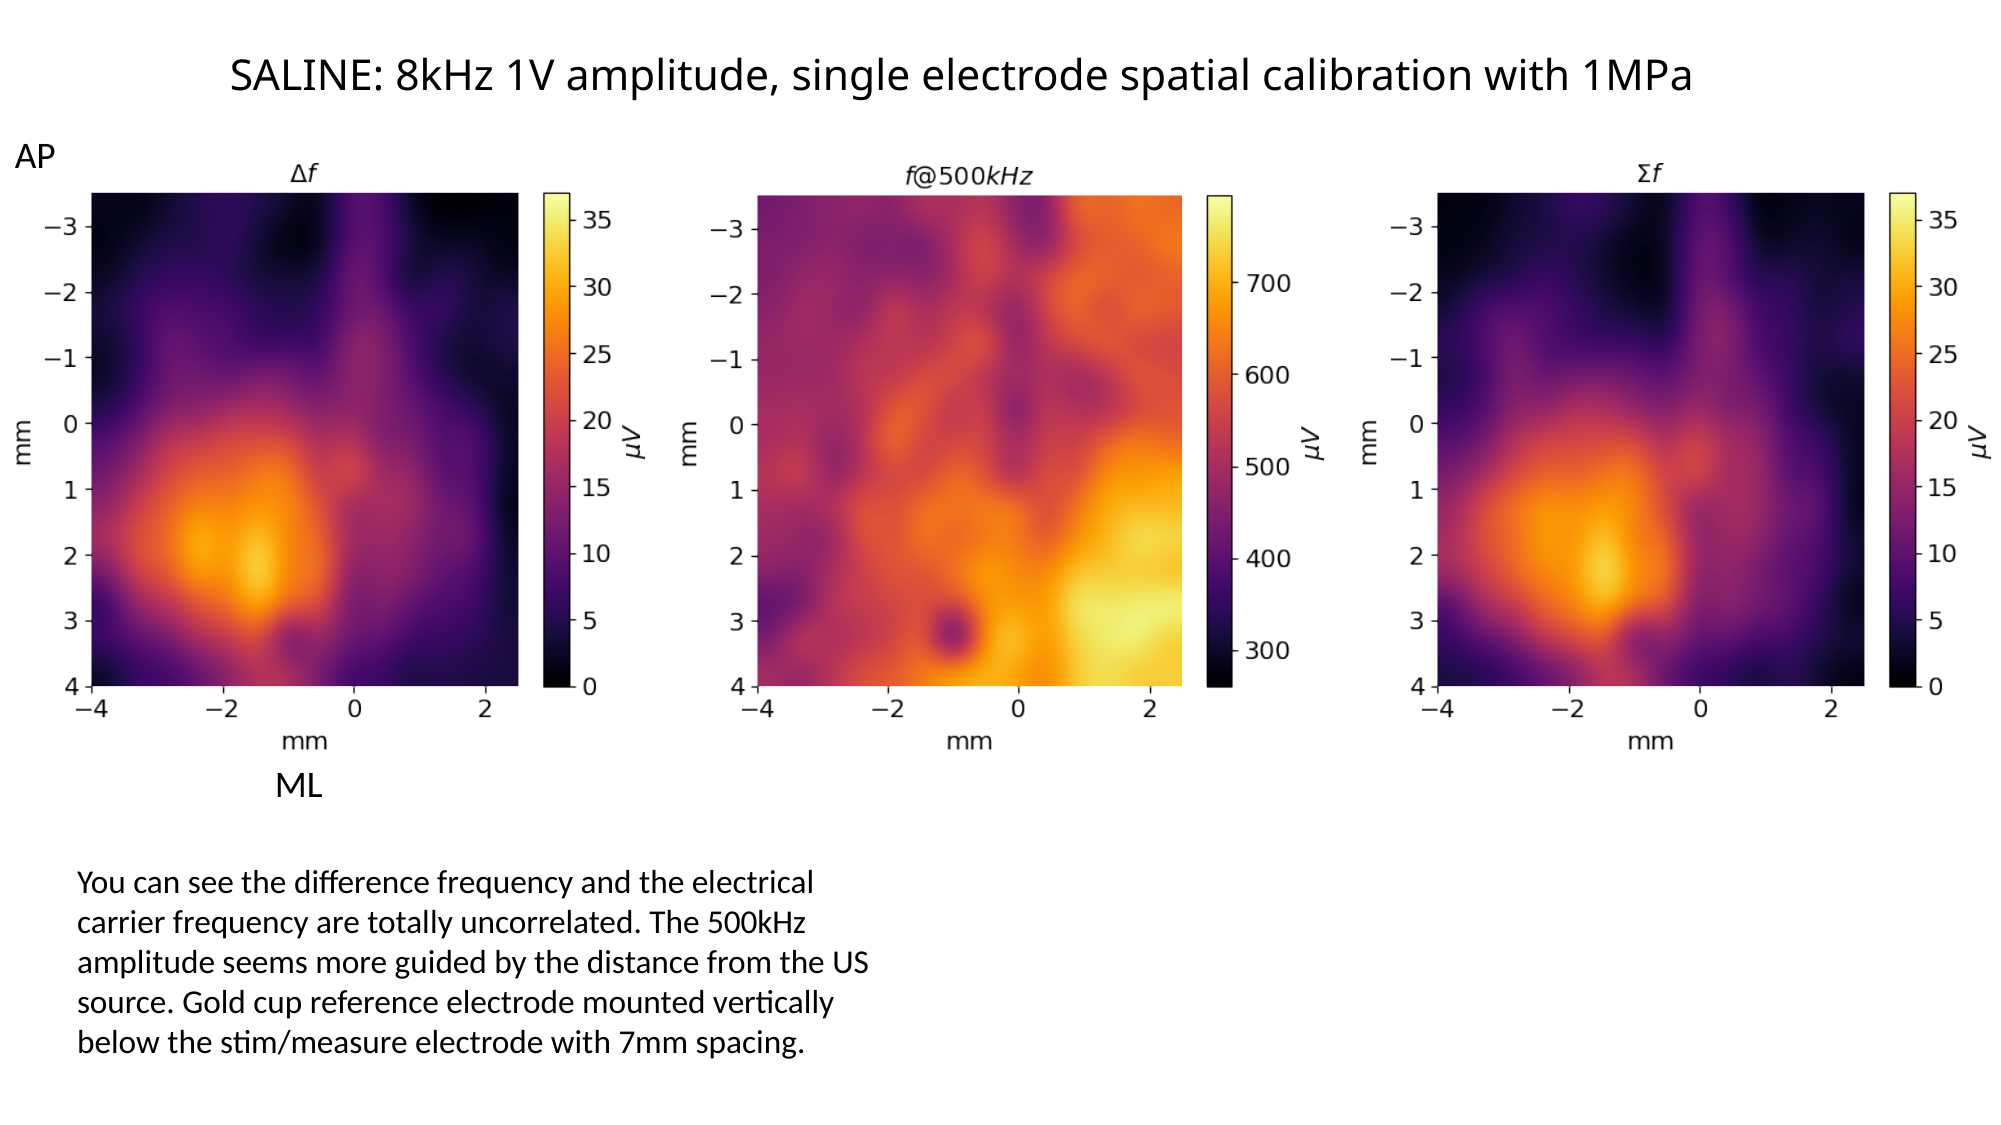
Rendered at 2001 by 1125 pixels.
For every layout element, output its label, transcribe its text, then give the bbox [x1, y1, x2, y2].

text_box ML [260, 755, 353, 813]
picture [10, 163, 648, 755]
title SALINE: 8kHz 1V amplitude, single electrode spatial calibration with 1MPa [214, 34, 1794, 119]
text_box AP [0, 123, 93, 184]
picture [1356, 163, 1994, 755]
text_box You can see the difference frequency and the electrical carrier frequency are totally uncorrelated. The 500kHz amplitude seems more guided by the distance from the US source. Gold cup reference electrode mounted vertically below the stim/measure electrode with 7mm spacing. [62, 852, 896, 1068]
picture [676, 163, 1327, 755]
